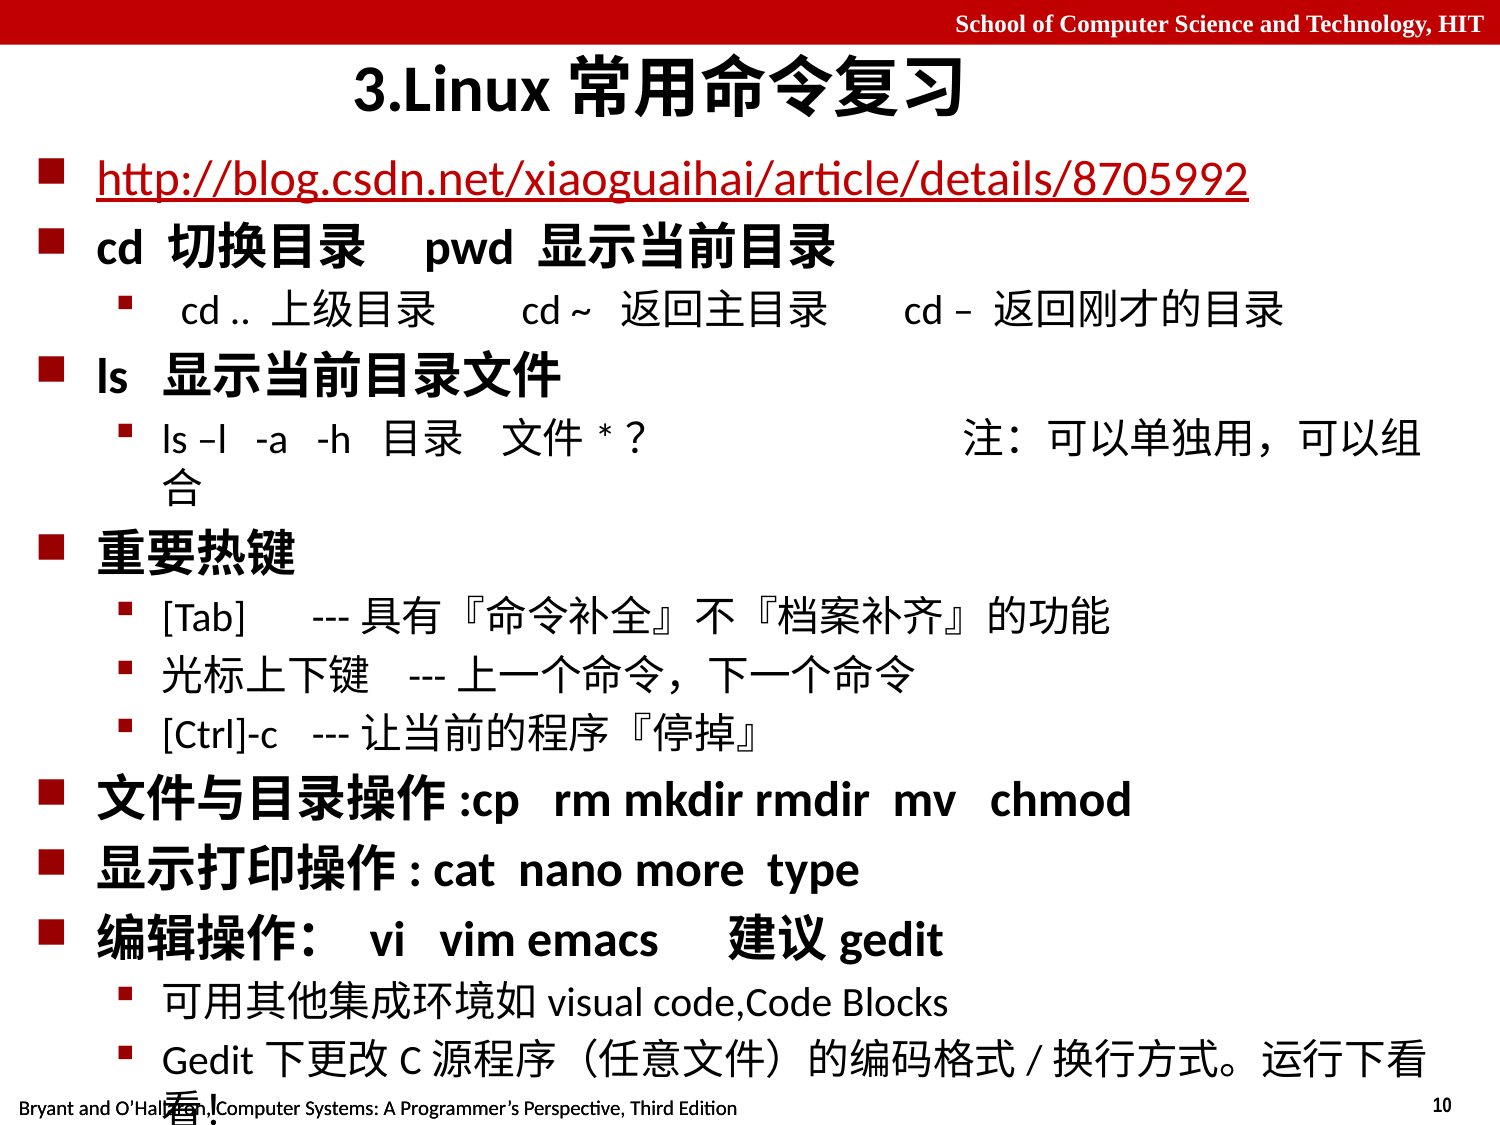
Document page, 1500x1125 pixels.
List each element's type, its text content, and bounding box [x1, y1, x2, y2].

list http://blog.csdn.net/xiaoguaihai/article/details/8705992 cd 切换目录 pwd 显示当前目录 cd .. 上级目录 cd ~ 返回主目录 cd – 返回刚才的目录 ls 显示当前目录文件 ls –l -a -h 目录 文件*？ 注：可以单独用，可以组合 重要热键 [Tab] ---具有『命令补全』不『档案补齐』的功能 光标上下键 ---上一个命令，下一个命令 [Ctrl]-c ---让当前的程序『停掉』 文件与目录操作:cp rm mkdir rmdir mv chmod 显示打印操作: cat nano more type 编辑操作： vi vim emacs 建议gedit 可用其他集成环境如visual code,Code Blocks Gedit下更改C源程序（任意文件）的编码格式/换行方式。运行下看看！ [24, 137, 1476, 1088]
text_box 3.Linux常用命令复习 [337, 37, 1500, 138]
